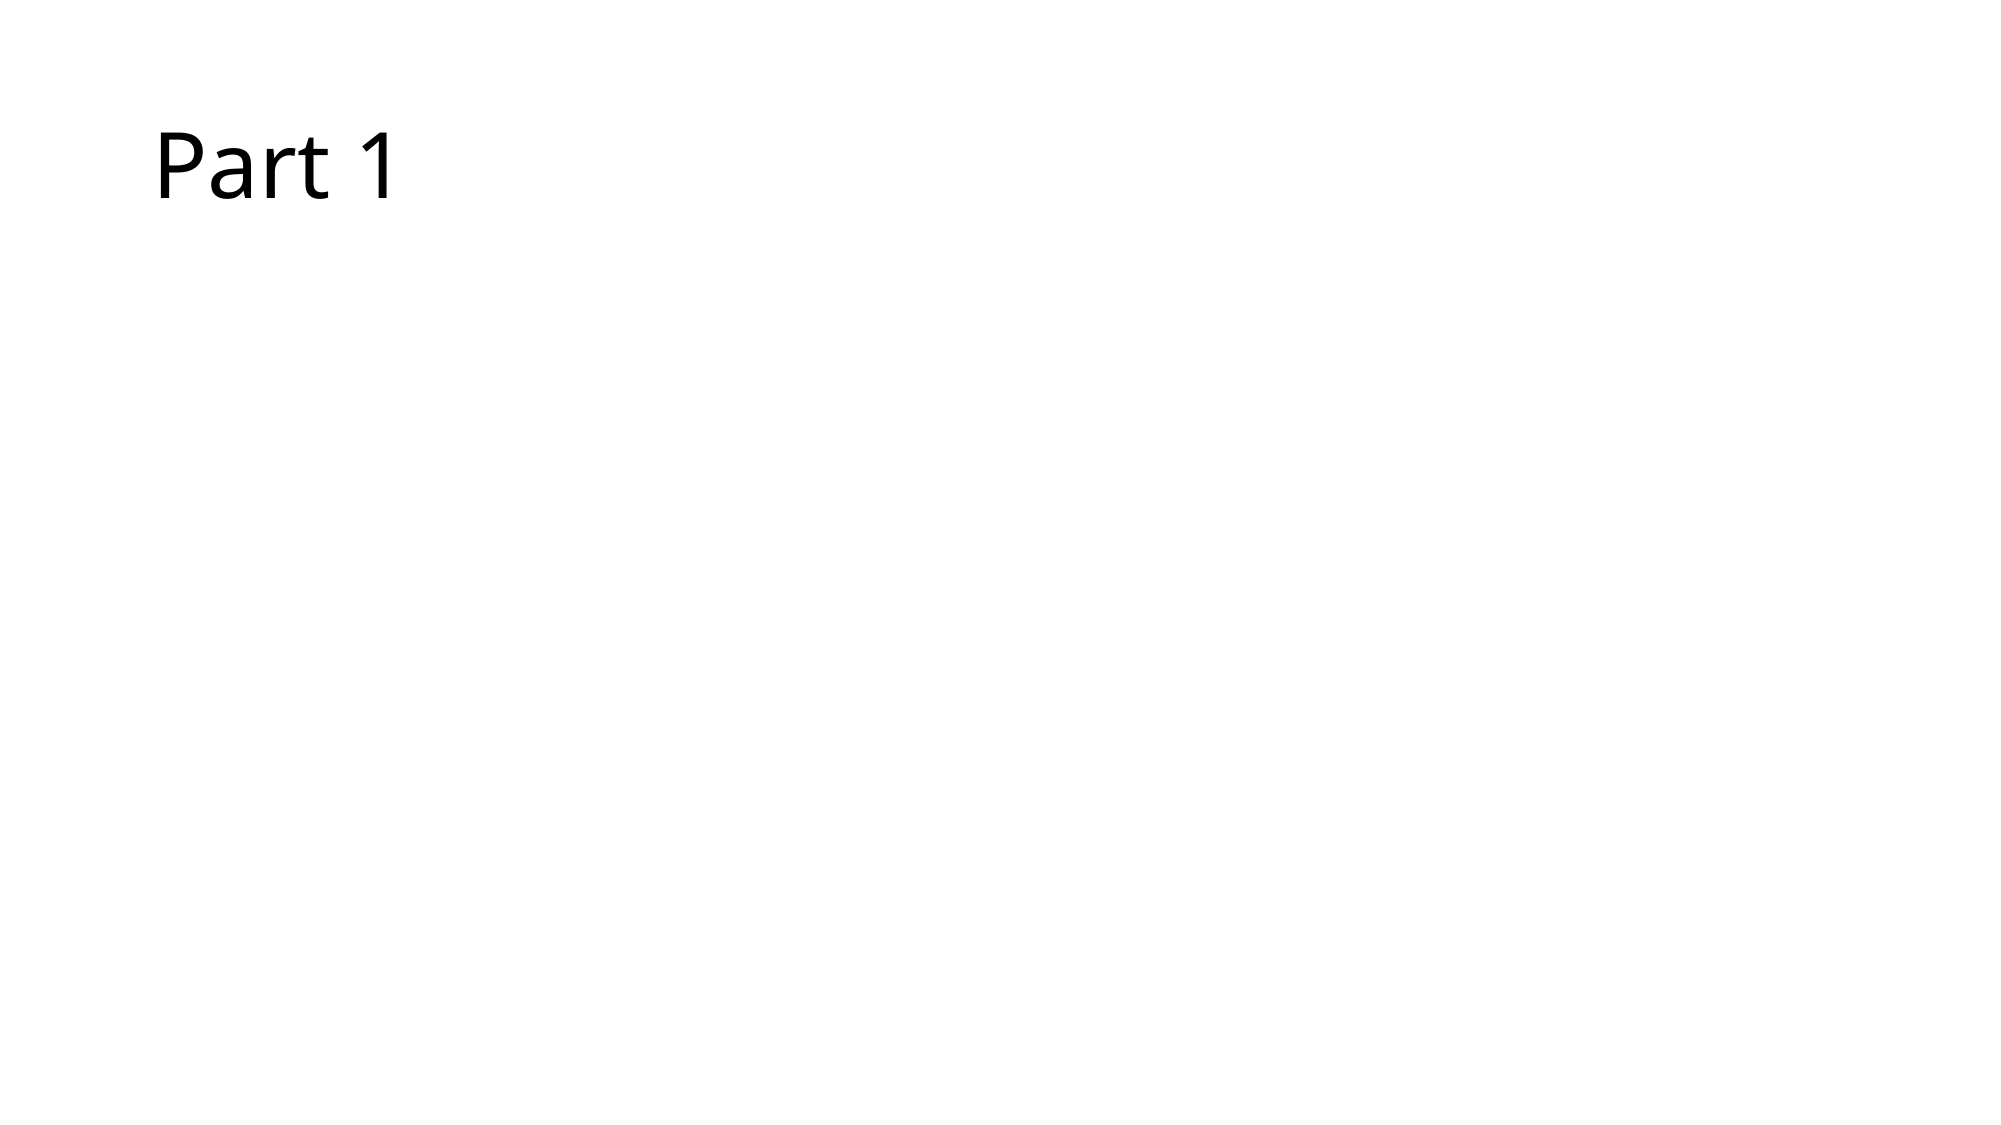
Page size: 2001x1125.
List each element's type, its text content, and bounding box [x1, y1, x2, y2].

title Part 1 [137, 59, 1863, 278]
